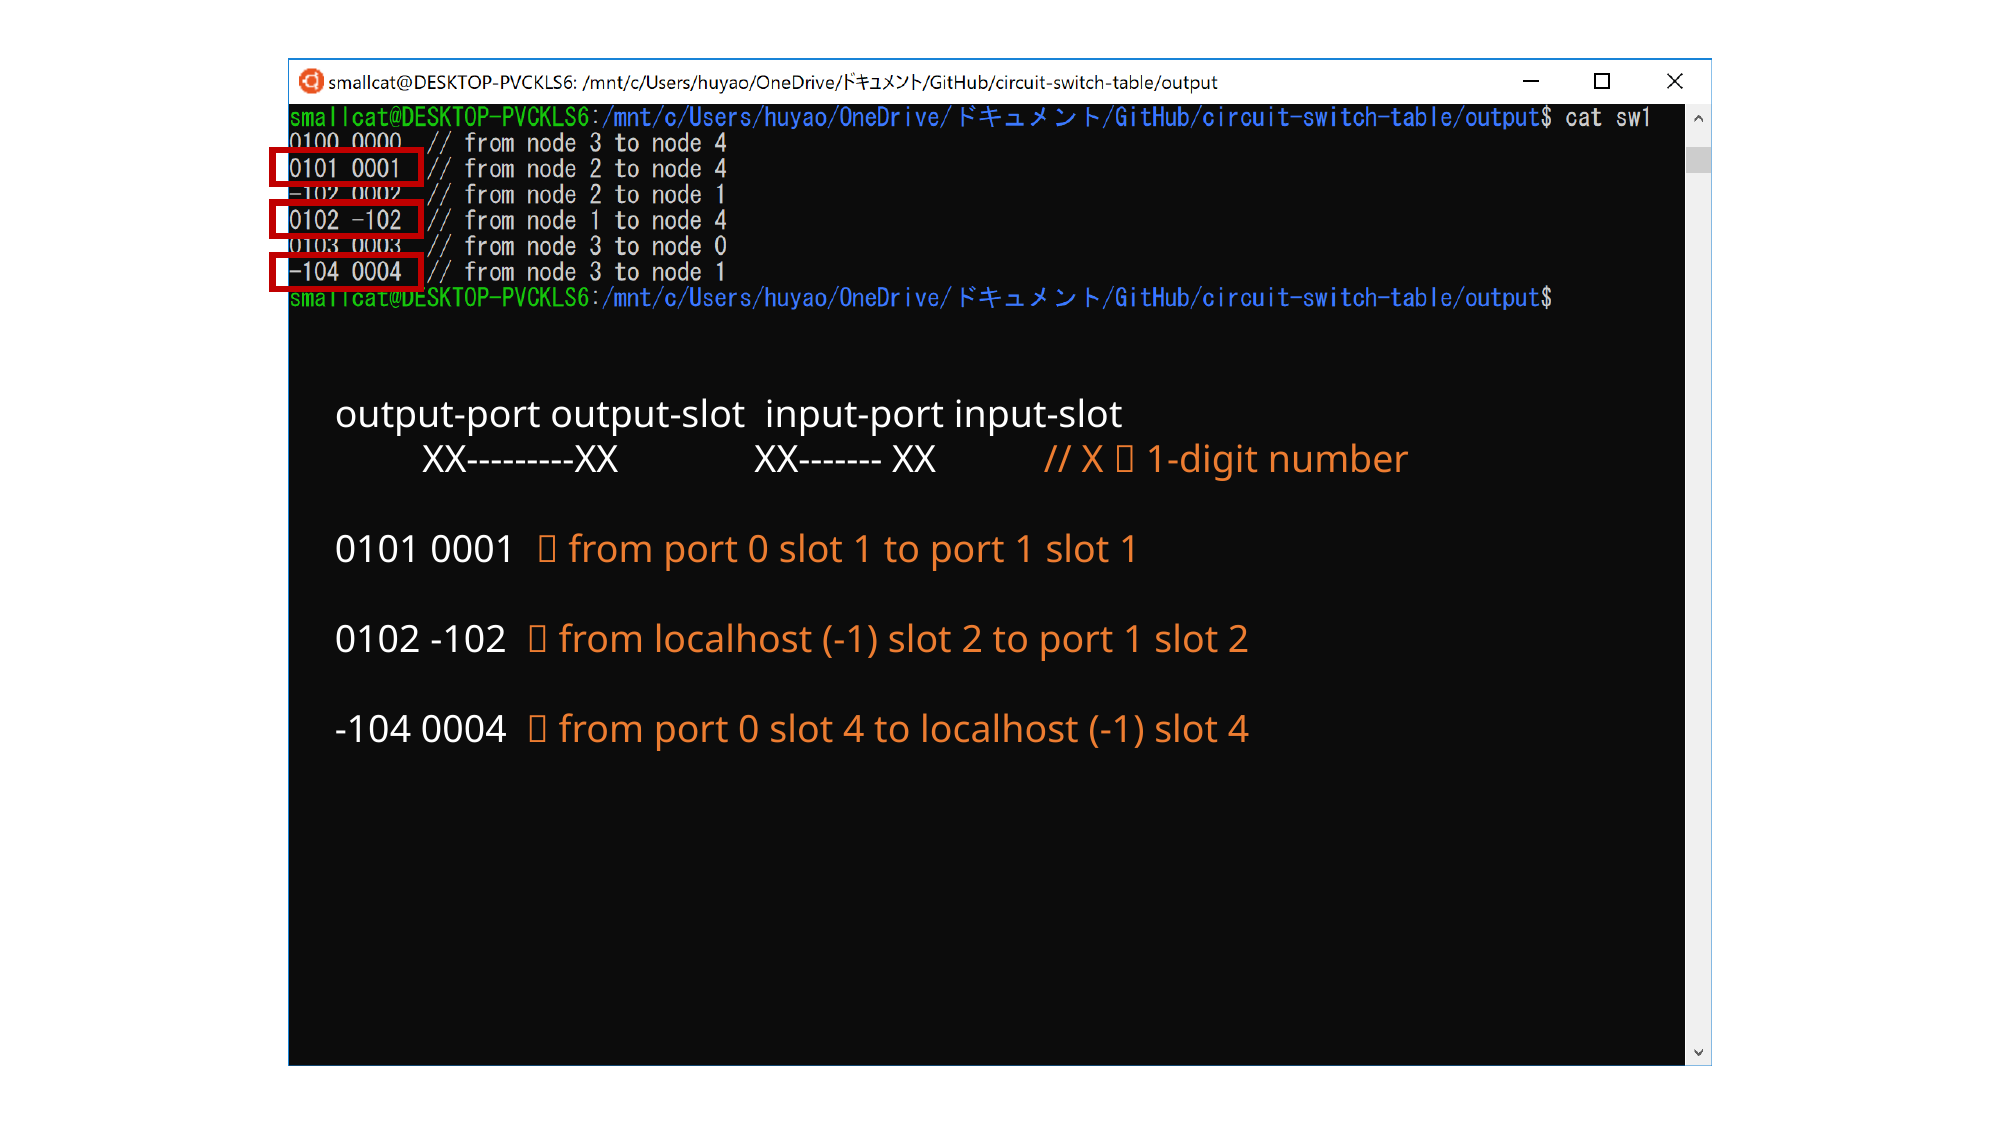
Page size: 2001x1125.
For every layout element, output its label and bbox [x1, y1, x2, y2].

text_box [271, 149, 288, 185]
picture [288, 58, 1712, 1067]
text_box [271, 254, 288, 290]
text_box [271, 201, 288, 237]
